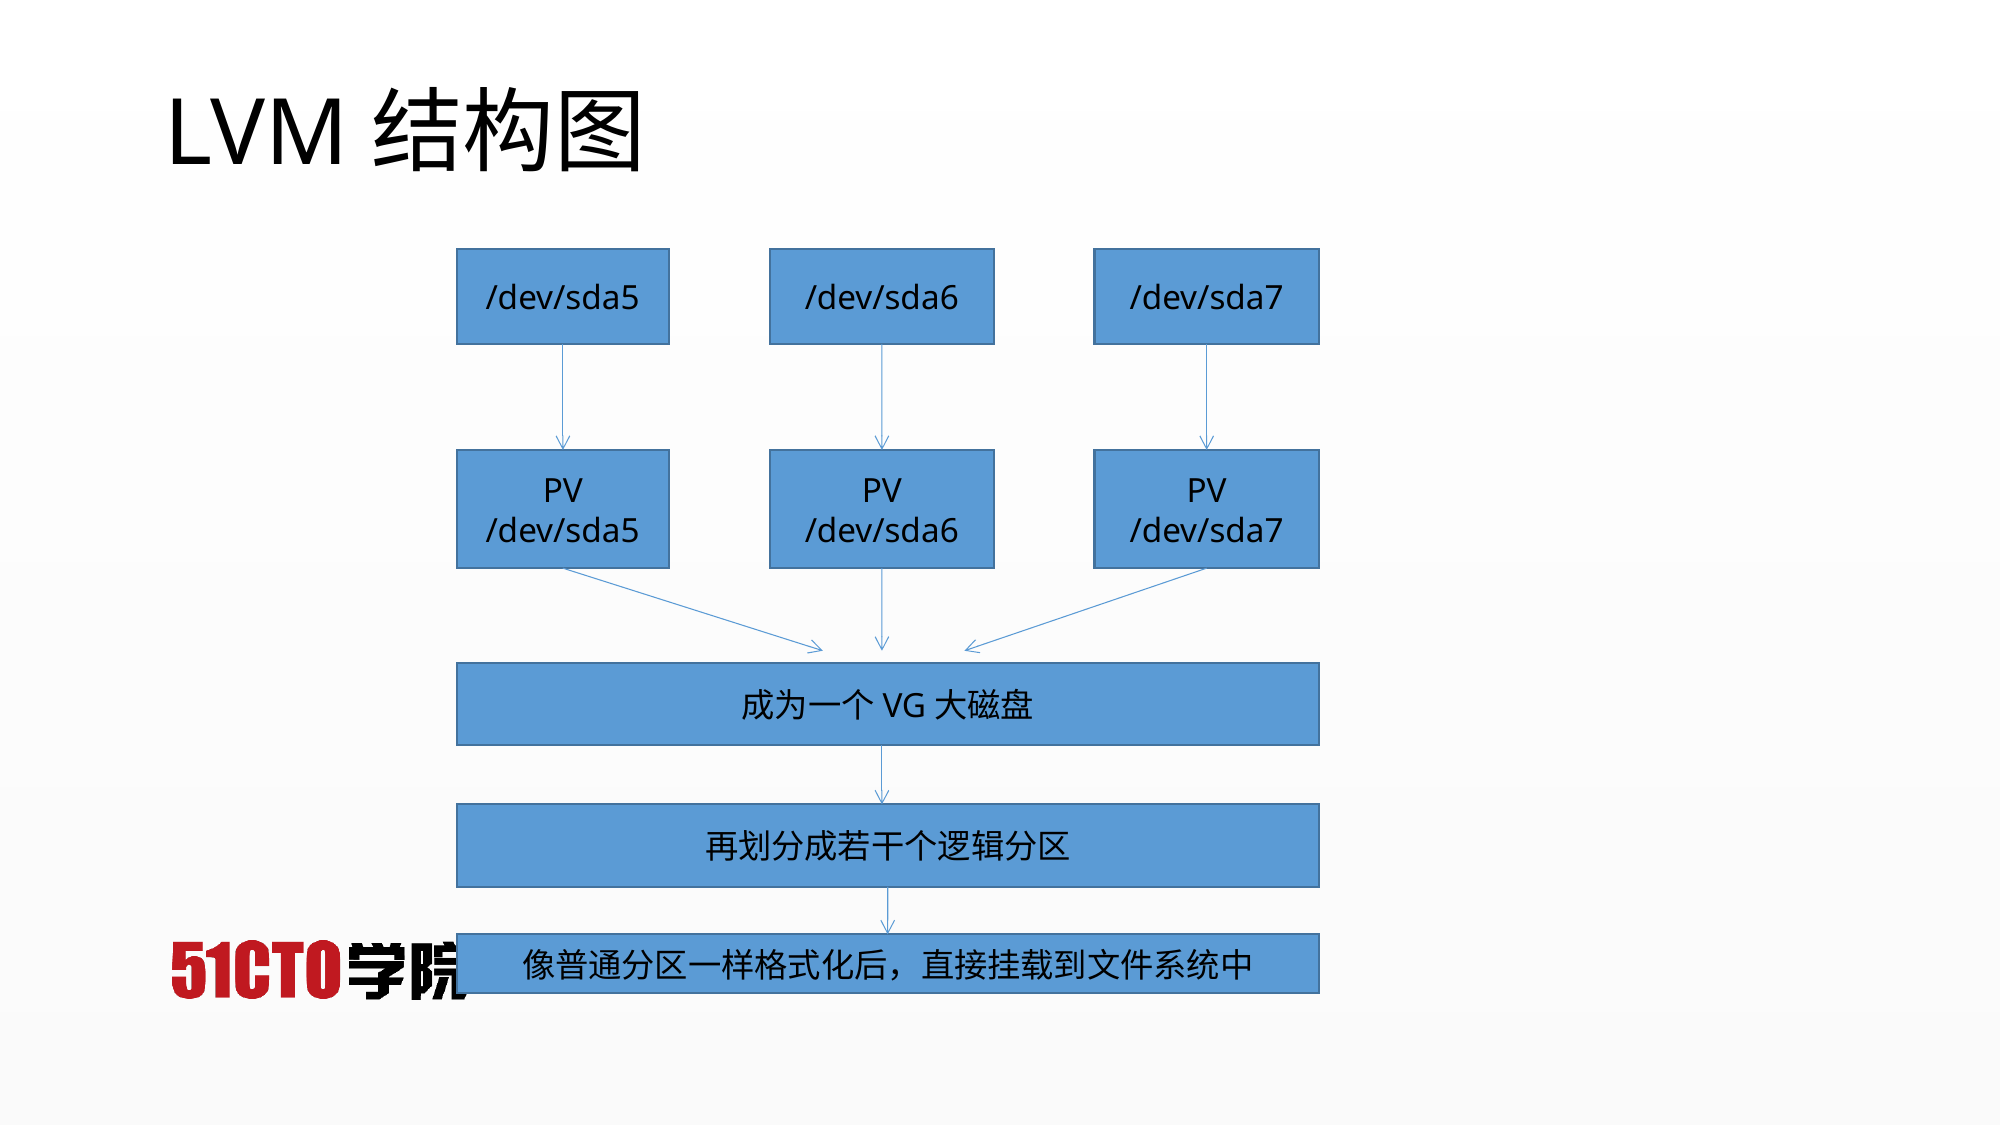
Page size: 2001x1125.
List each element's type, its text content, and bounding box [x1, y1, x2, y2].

picture [172, 940, 467, 1000]
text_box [964, 568, 1207, 651]
text_box PV /dev/sda5 [456, 449, 670, 569]
text_box 成为一个VG大磁盘 [456, 662, 1320, 746]
text_box 像普通分区一样格式化后，直接挂载到文件系统中 [456, 933, 1320, 994]
text_box /dev/sda7 [1093, 248, 1320, 345]
text_box PV /dev/sda6 [769, 449, 995, 569]
text_box PV /dev/sda7 [1093, 449, 1320, 569]
text_box /dev/sda5 [456, 248, 670, 345]
text_box /dev/sda6 [769, 248, 995, 345]
text_box 再划分成若干个逻辑分区 [456, 803, 1320, 888]
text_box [562, 568, 823, 651]
title LVM结构图 [149, 63, 1837, 206]
